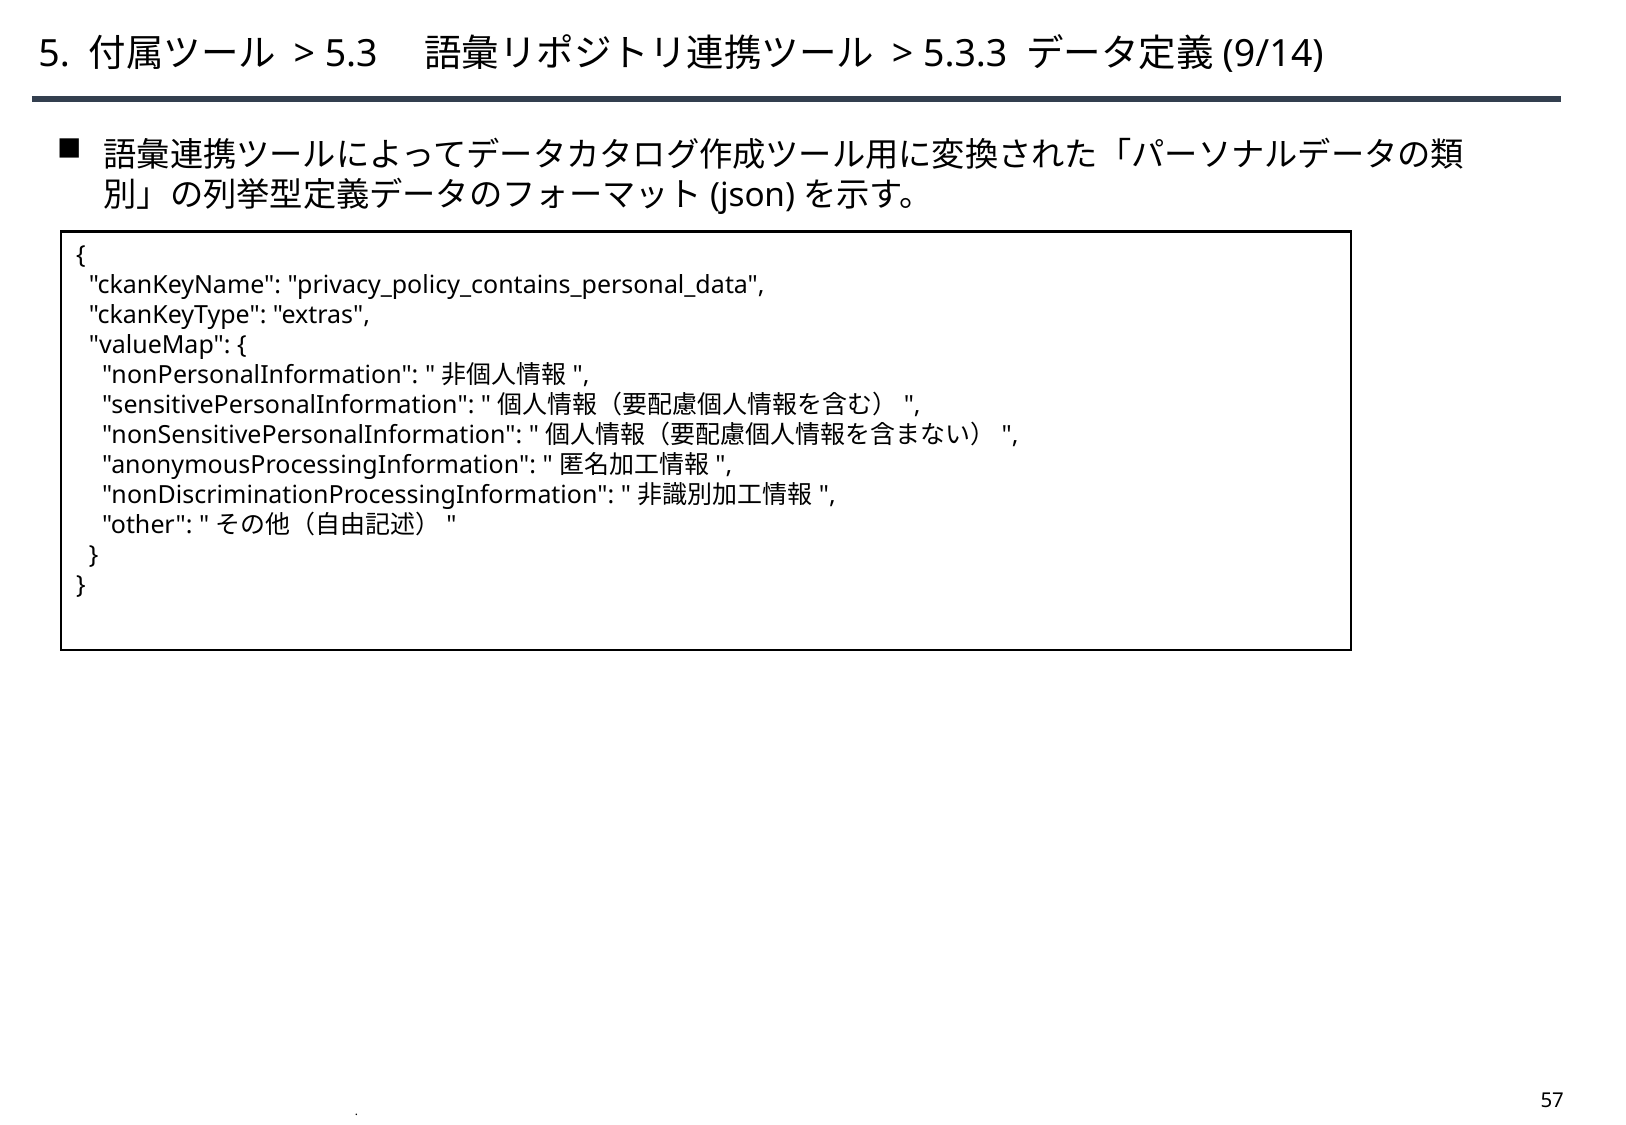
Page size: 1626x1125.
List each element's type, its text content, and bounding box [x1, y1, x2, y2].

title 5. 付属ツール > 5.3 語彙リポジトリ連携ツール > 5.3.3 データ定義(9/14) [38, 19, 1526, 91]
text_box 語彙連携ツールによってデータカタログ作成ツール用に変換された「パーソナルデータの類別」の列挙型定義データのフォーマット(json)を示す。 [42, 125, 1505, 260]
text_box { "ckanKeyName": "privacy_policy_contains_personal_data", "ckanKeyType": "extras", "valueMap": { "nonPersonalInformation": "非個人情報", "sensitivePersonalInformation": "個人情報（要配慮個人情報を含む）", "nonSensitivePersonalInformation": "個人情報（要配慮個人情報を含まない）", "anonymousProcessingInformation": "匿名加工情報", "nonDiscriminationProcessingInformation": "非識別加工情報", "other": "その他（自由記述）" } } [60, 230, 1352, 651]
